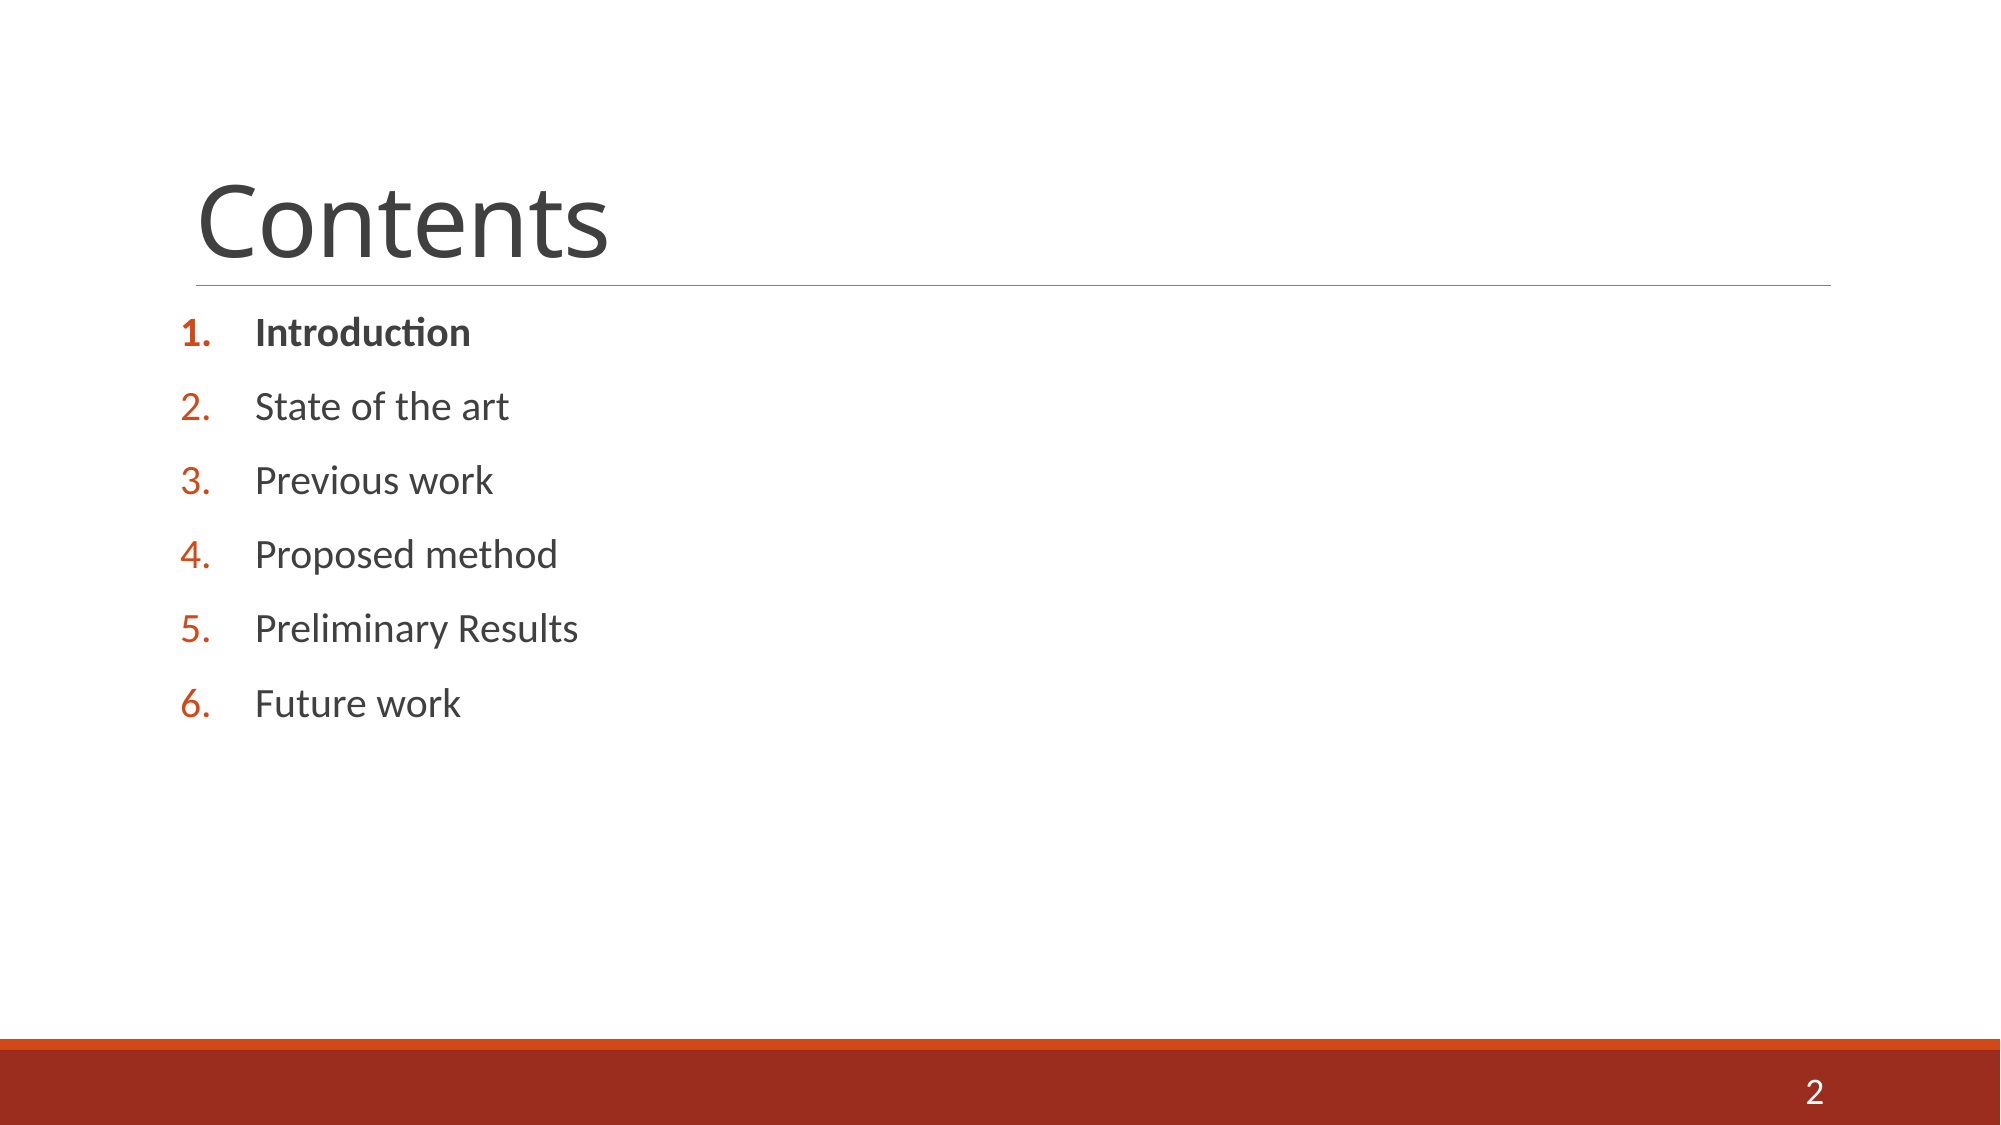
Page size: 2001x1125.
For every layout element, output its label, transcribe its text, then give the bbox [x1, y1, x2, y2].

title Contents [180, 47, 1830, 285]
list Introduction State of the art Previous work Proposed method Preliminary Results Future work [180, 302, 1830, 963]
slide_number 2 [1624, 1059, 1840, 1120]
